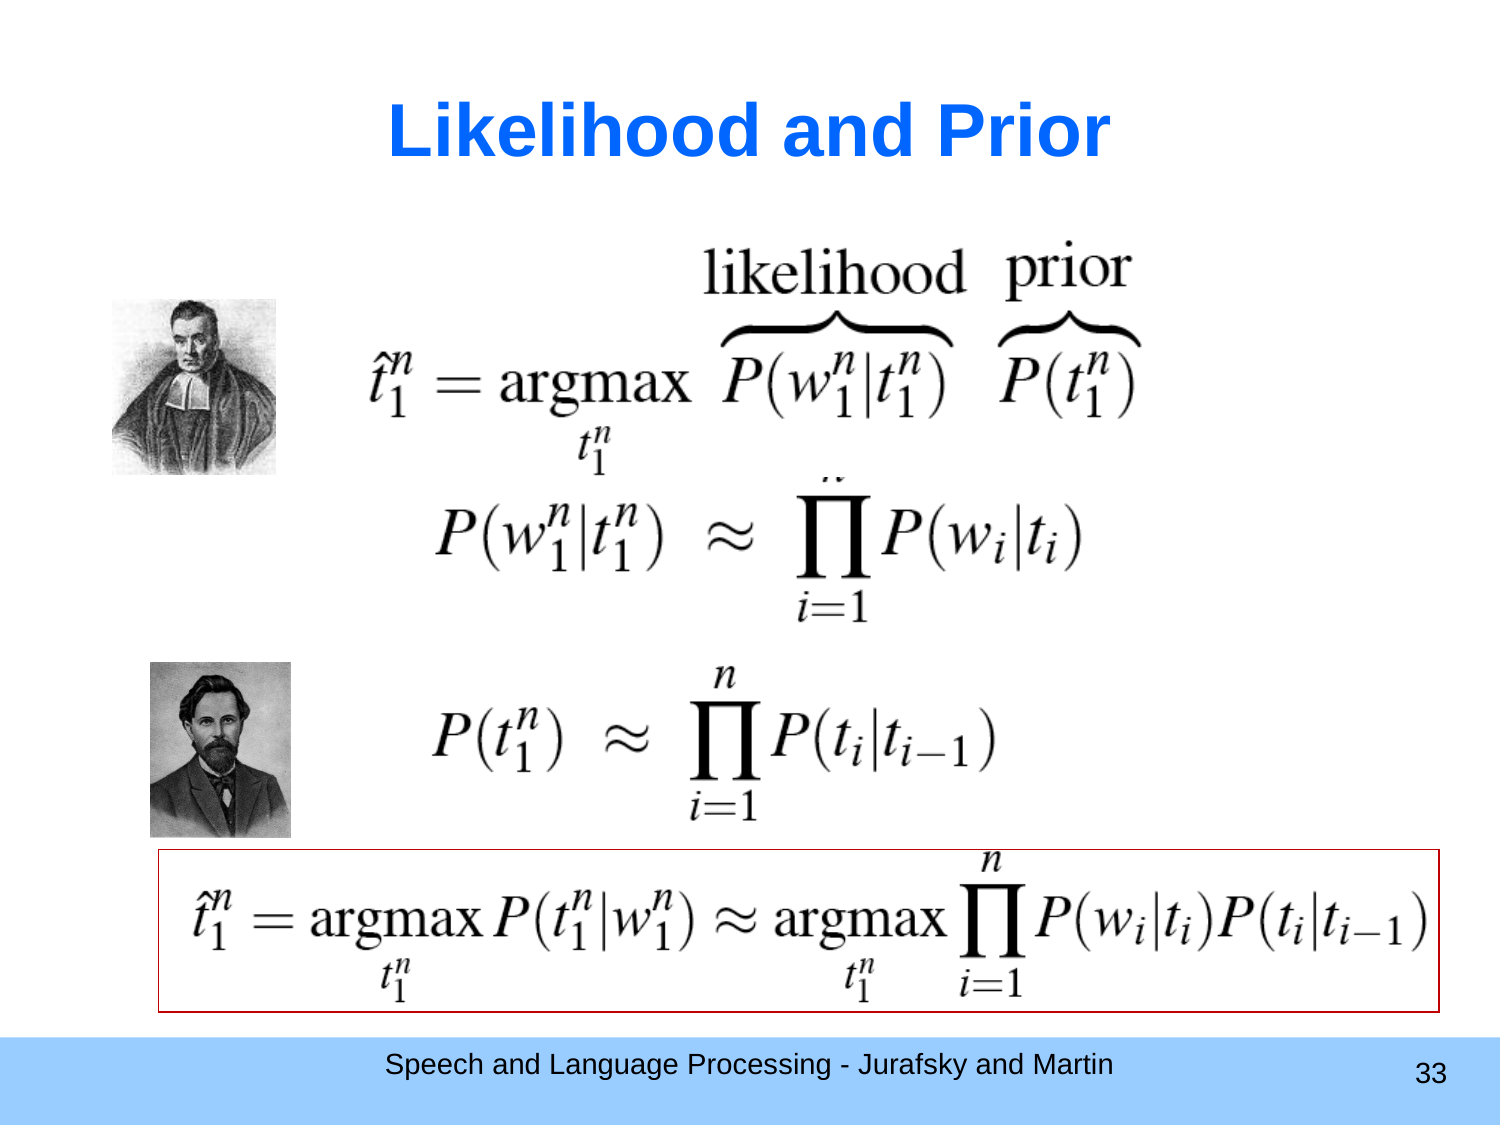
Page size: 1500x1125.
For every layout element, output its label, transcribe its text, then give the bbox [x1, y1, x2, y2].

picture [424, 662, 1004, 831]
picture [112, 299, 276, 476]
slide_number 33 [1112, 1046, 1463, 1125]
picture [149, 662, 292, 838]
title Likelihood and Prior [75, 32, 1425, 221]
footer Speech and Language Processing - Jurafsky and Martin [0, 1037, 1500, 1125]
picture [349, 224, 1192, 634]
picture [159, 850, 1439, 1012]
